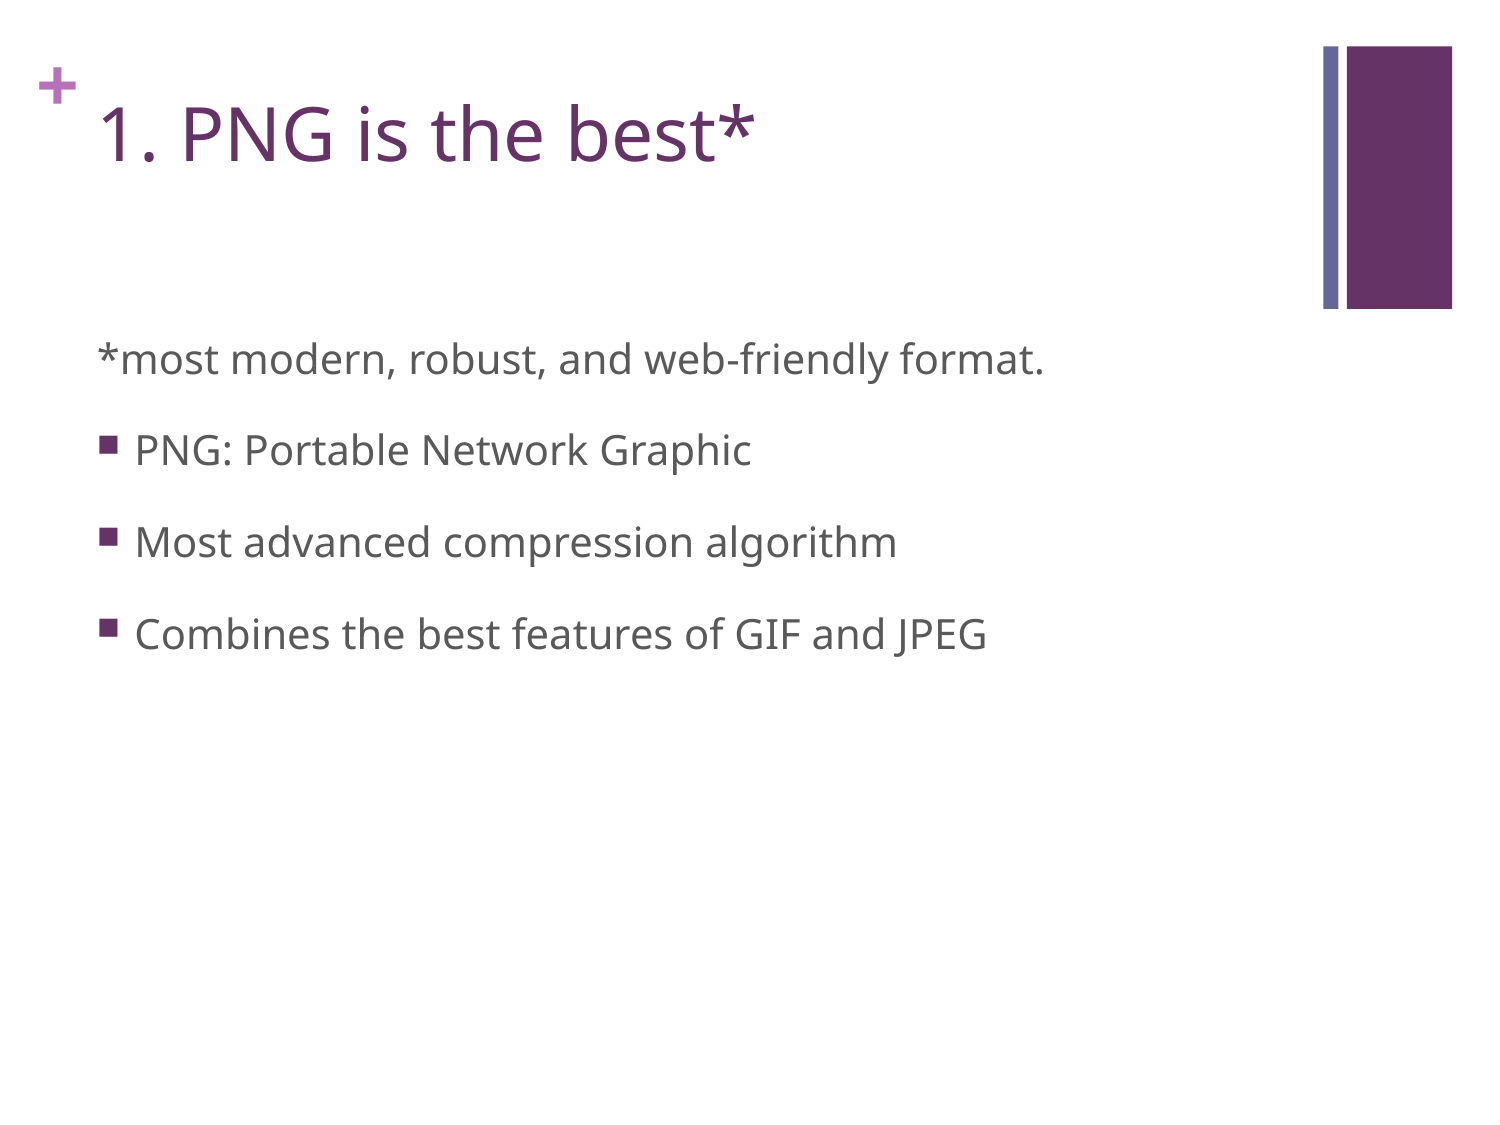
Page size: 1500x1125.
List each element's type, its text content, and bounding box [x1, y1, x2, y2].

list *most modern, robust, and web-friendly format. PNG: Portable Network Graphic Most advanced compression algorithm Combines the best features of GIF and JPEG [81, 324, 1322, 1005]
title 1. PNG is the best* [81, 79, 1322, 263]
